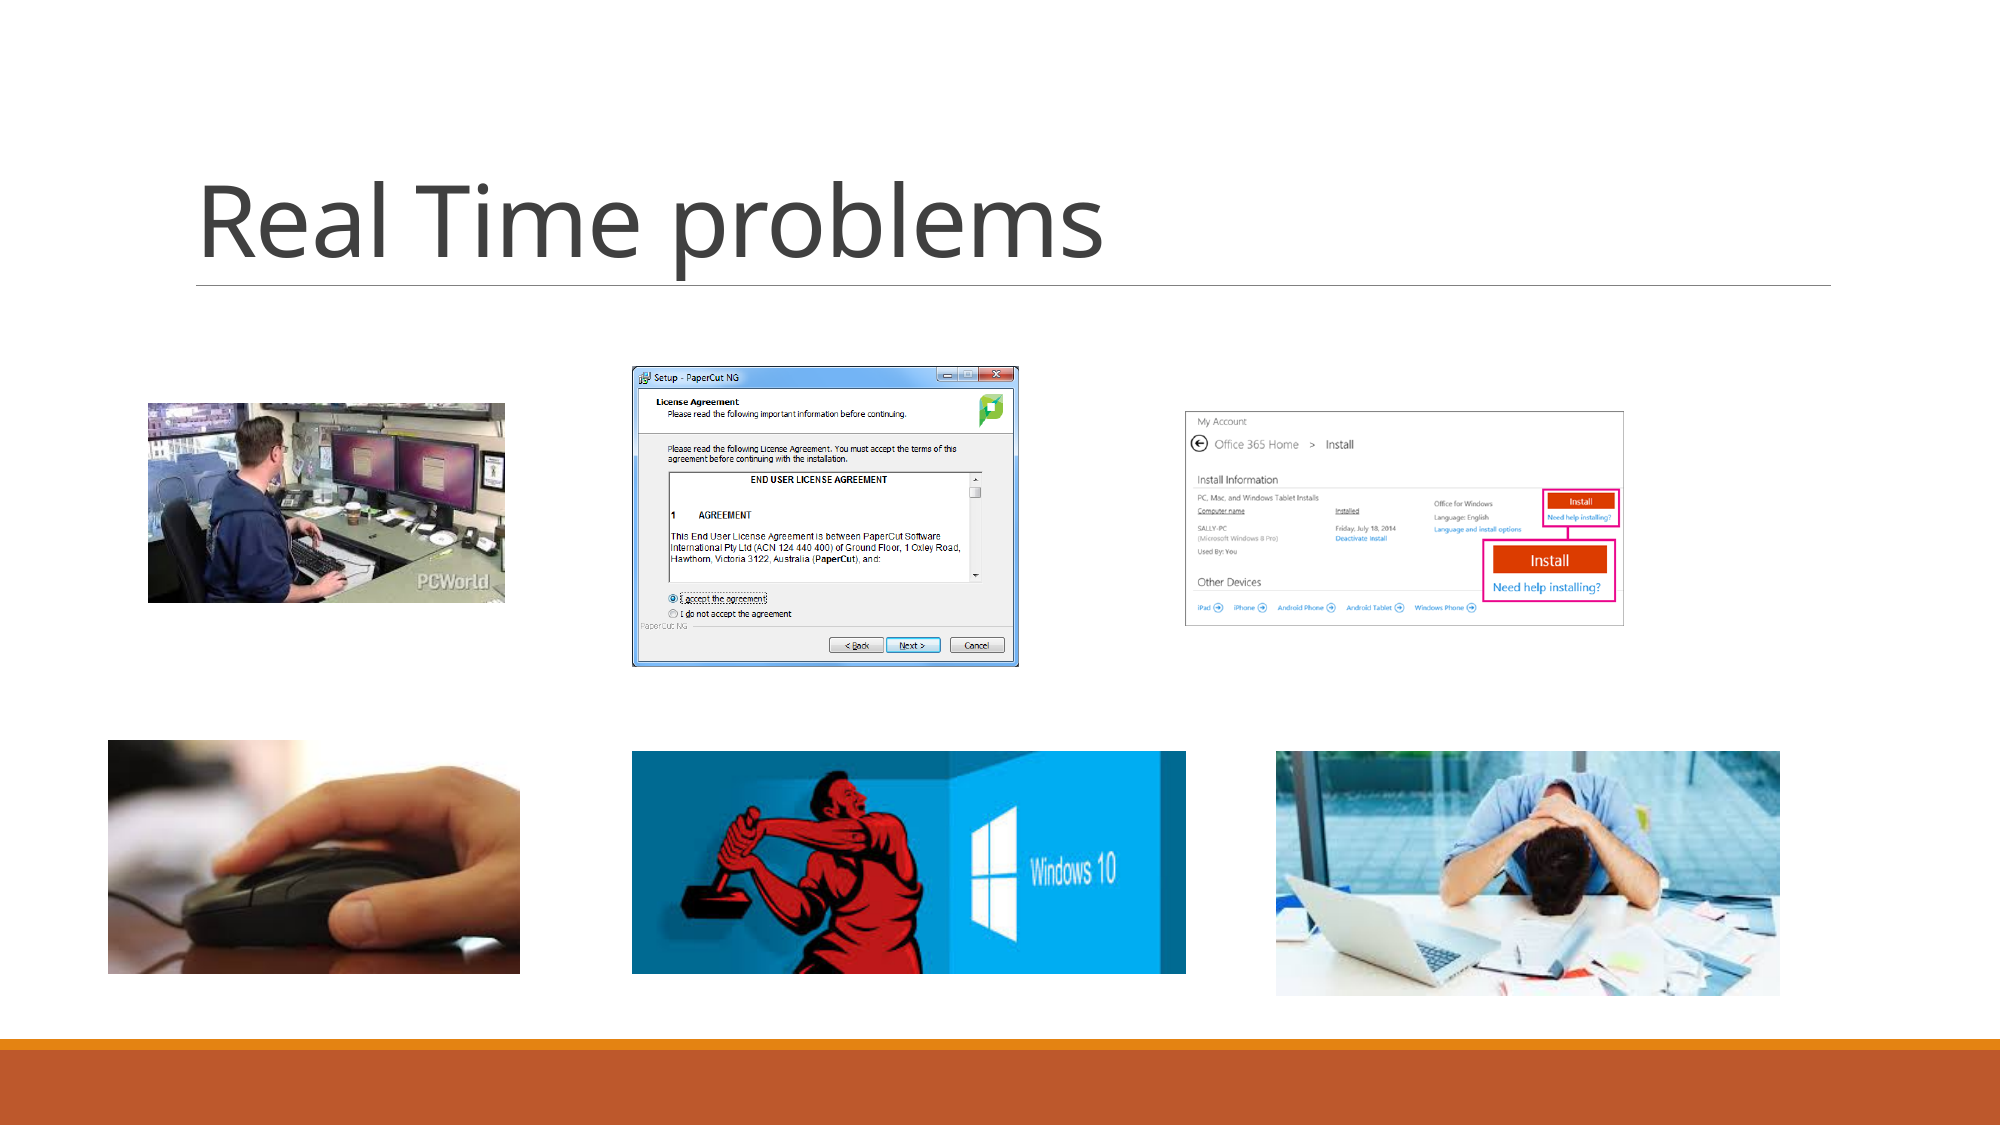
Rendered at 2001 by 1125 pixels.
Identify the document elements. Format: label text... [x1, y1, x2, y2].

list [1184, 410, 1625, 627]
picture [1098, 854, 1103, 882]
picture [971, 806, 1017, 942]
picture [147, 402, 506, 604]
title Real Time problems [180, 47, 1830, 285]
picture [1106, 852, 1115, 884]
picture [631, 366, 1020, 668]
picture [681, 771, 923, 974]
picture [1031, 857, 1091, 885]
picture [1275, 750, 1781, 996]
picture [108, 739, 521, 974]
